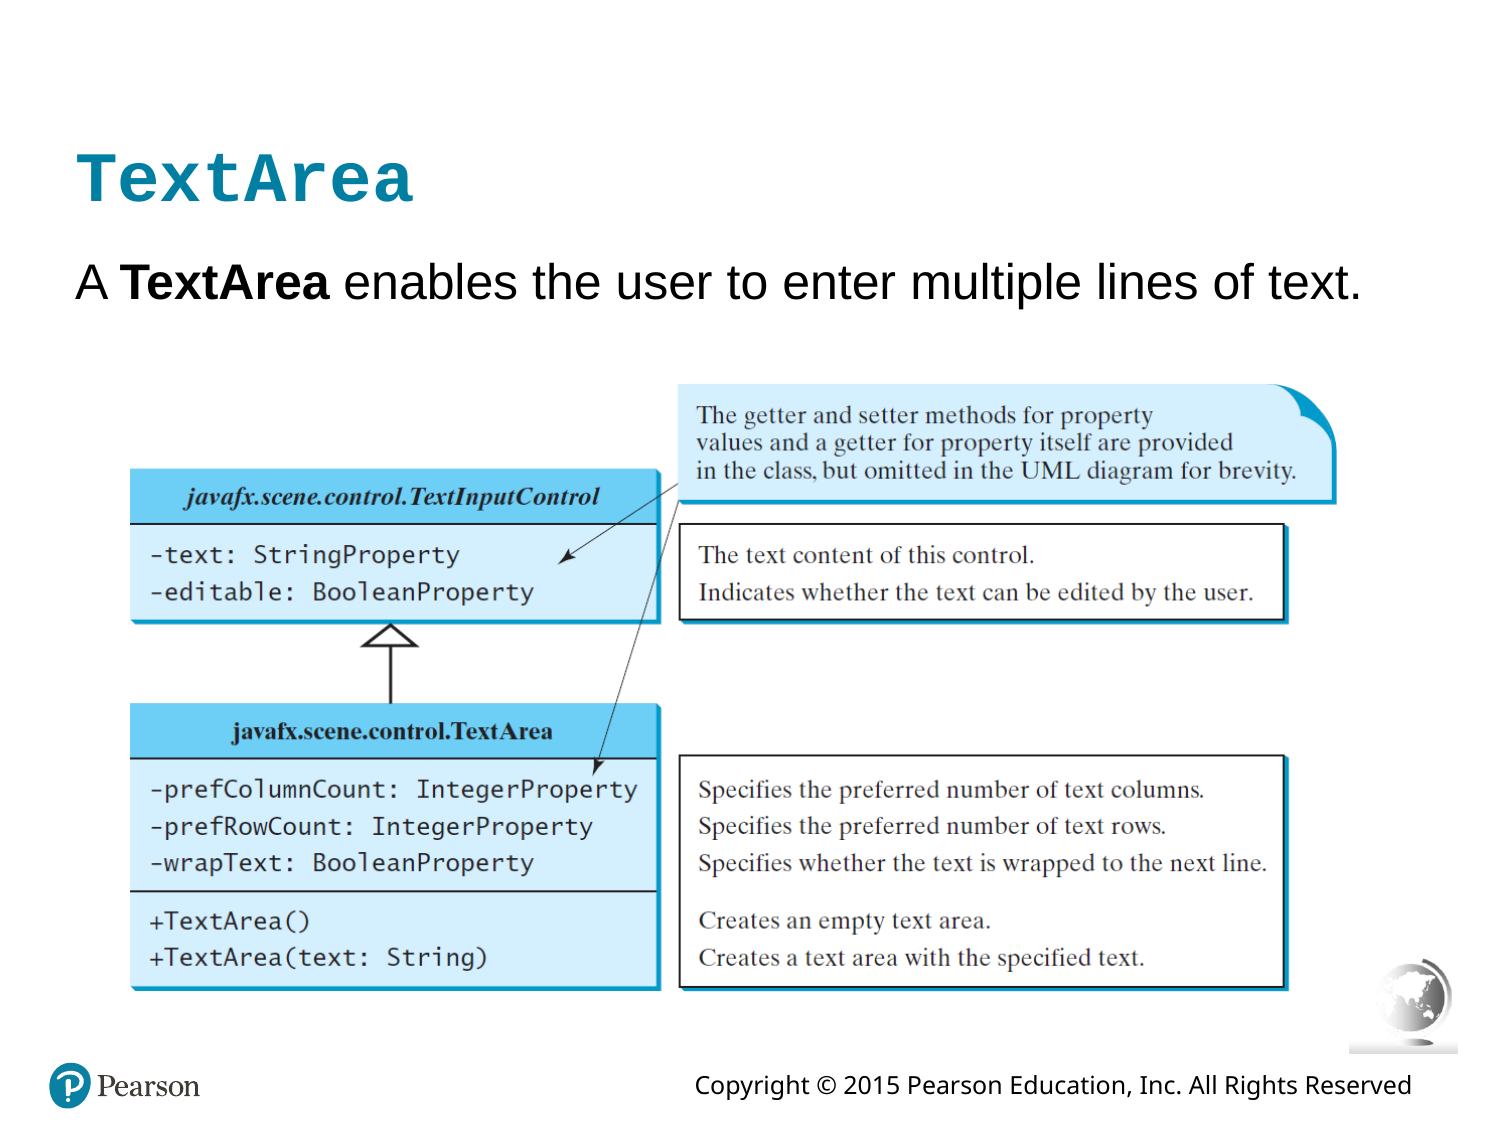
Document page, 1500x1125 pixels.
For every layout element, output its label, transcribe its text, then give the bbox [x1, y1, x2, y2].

list A TextArea enables the user to enter multiple lines of text. [75, 249, 1425, 338]
picture [124, 373, 1338, 996]
title TextArea [75, 35, 1425, 216]
picture [1349, 955, 1458, 1054]
